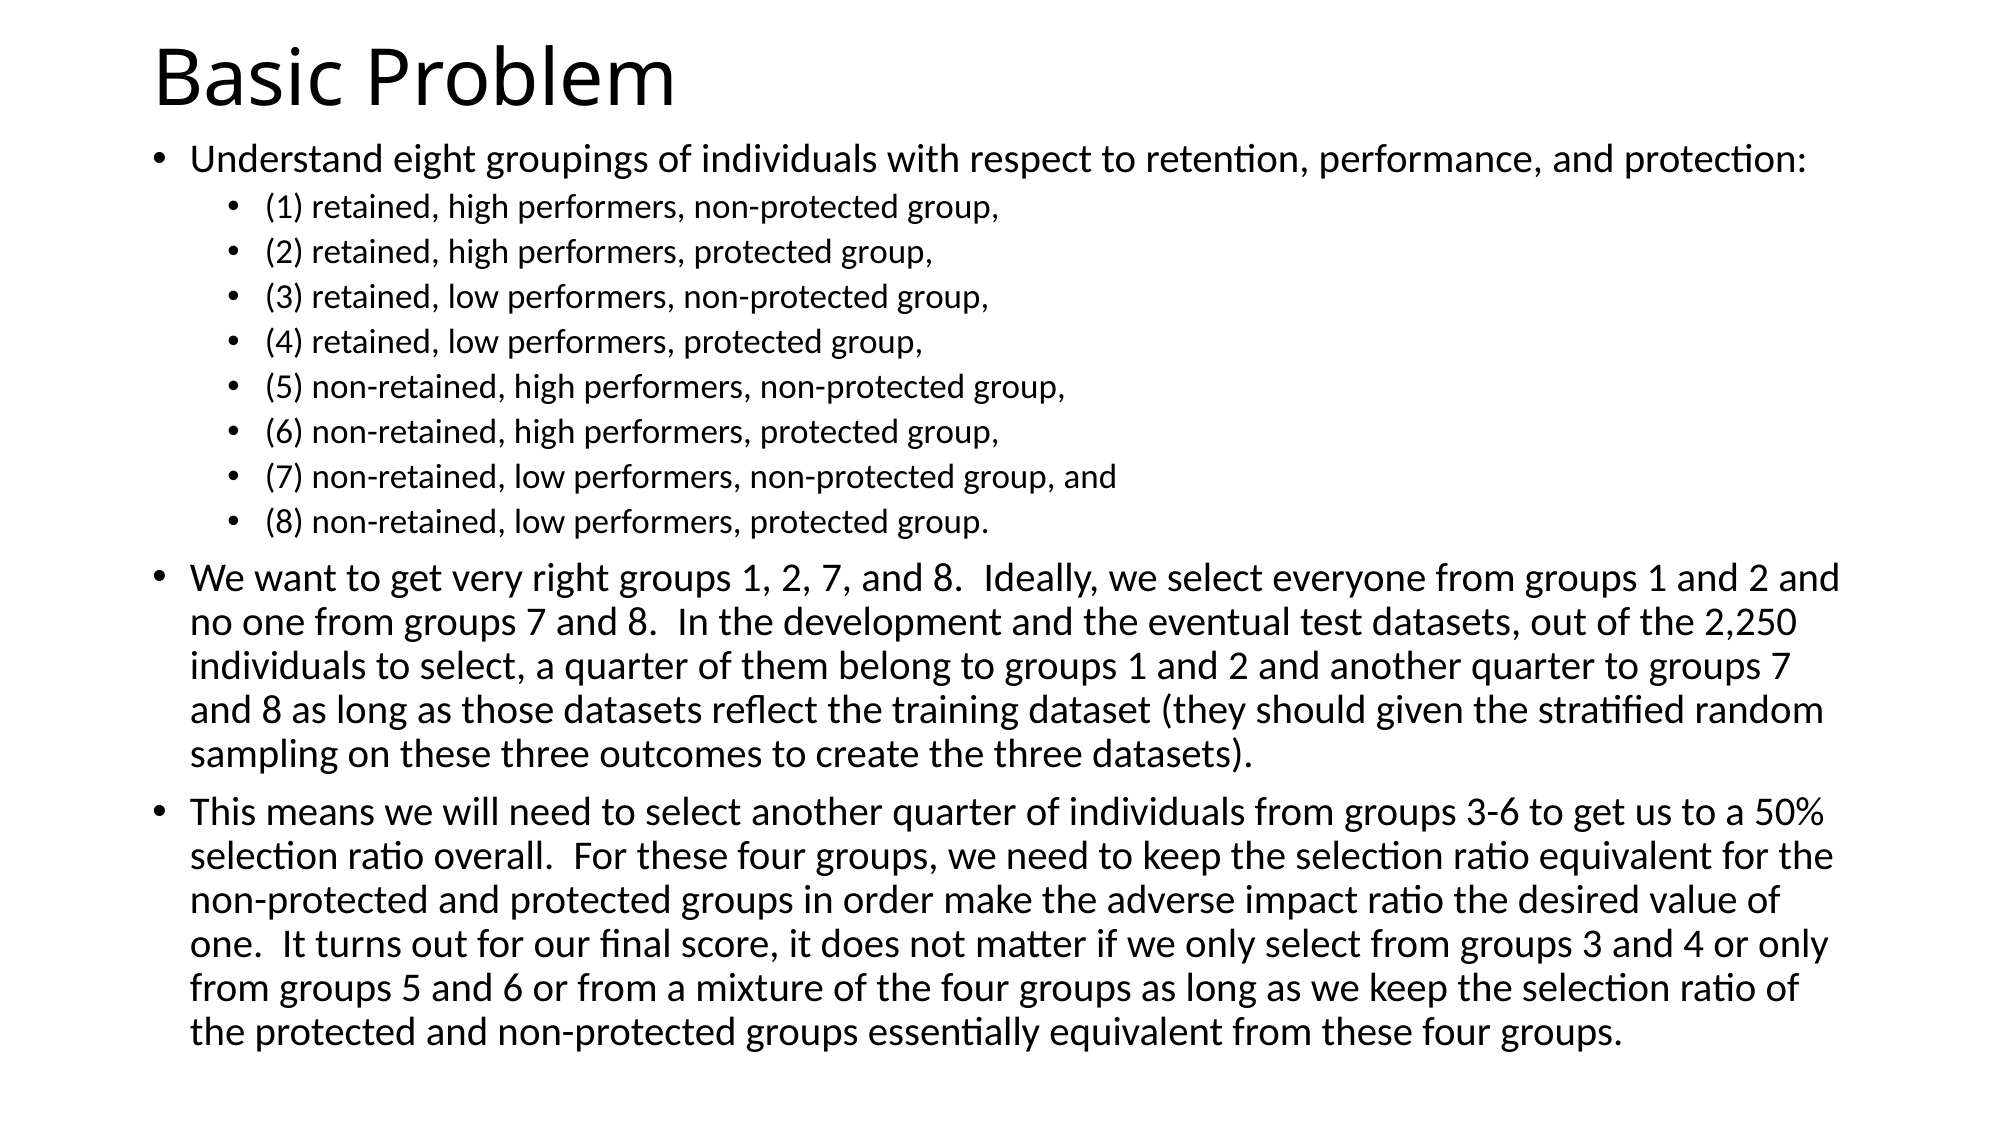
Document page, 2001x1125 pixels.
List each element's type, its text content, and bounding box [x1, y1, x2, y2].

title Basic Problem [137, 29, 1863, 129]
list Understand eight groupings of individuals with respect to retention, performance, and protection: (1) retained, high performers, non-protected group, (2) retained, high performers, protected group, (3) retained, low performers, non-protected group, (4) retained, low performers, protected group, (5) non-retained, high performers, non-protected group, (6) non-retained, high performers, protected group, (7) non-retained, low performers, non-protected group, and (8) non-retained, low performers, protected group. We want to get very right groups 1, 2, 7, and 8. Ideally, we select everyone from groups 1 and 2 and no one from groups 7 and 8. In the development and the eventual test datasets, out of the 2,250 individuals to select, a quarter of them belong to groups 1 and 2 and another quarter to groups 7 and 8 as long as those datasets reflect the training dataset (they should given the stratified random sampling on these three outcomes to create the three datasets). This means we will need to select another quarter of individuals from groups 3-6 to get us to a 50% selection ratio overall. For these four groups, we need to keep the selection ratio equivalent for the non-protected and protected groups in order make the adverse impact ratio the desired value of one. It turns out for our final score, it does not matter if we only select from groups 3 and 4 or only from groups 5 and 6 or from a mixture of the four groups as long as we keep the selection ratio of the protected and non-protected groups essentially equivalent from these four groups. [137, 129, 1863, 1076]
